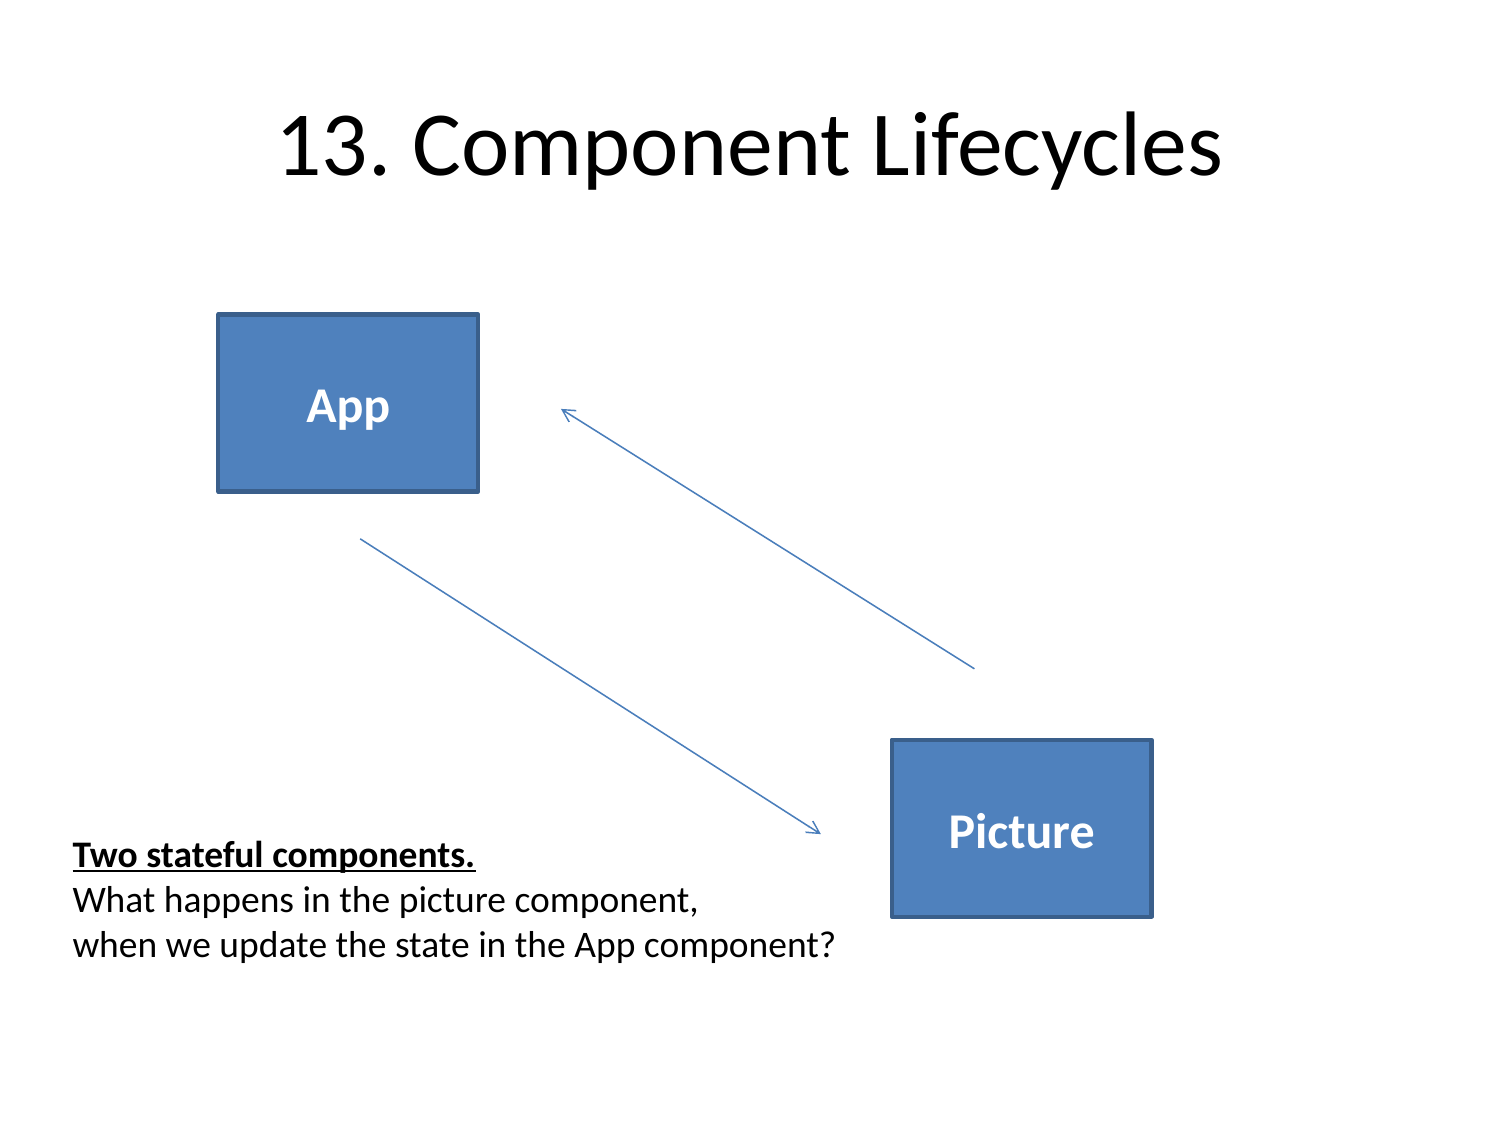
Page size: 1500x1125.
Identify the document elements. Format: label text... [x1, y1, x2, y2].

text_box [359, 538, 822, 835]
text_box App [216, 312, 480, 494]
text_box Two stateful components. What happens in the picture component, when we update the state in the App component? [57, 822, 853, 972]
text_box Picture [890, 738, 1154, 919]
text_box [560, 408, 975, 669]
title 13. Component Lifecycles [75, 45, 1425, 233]
